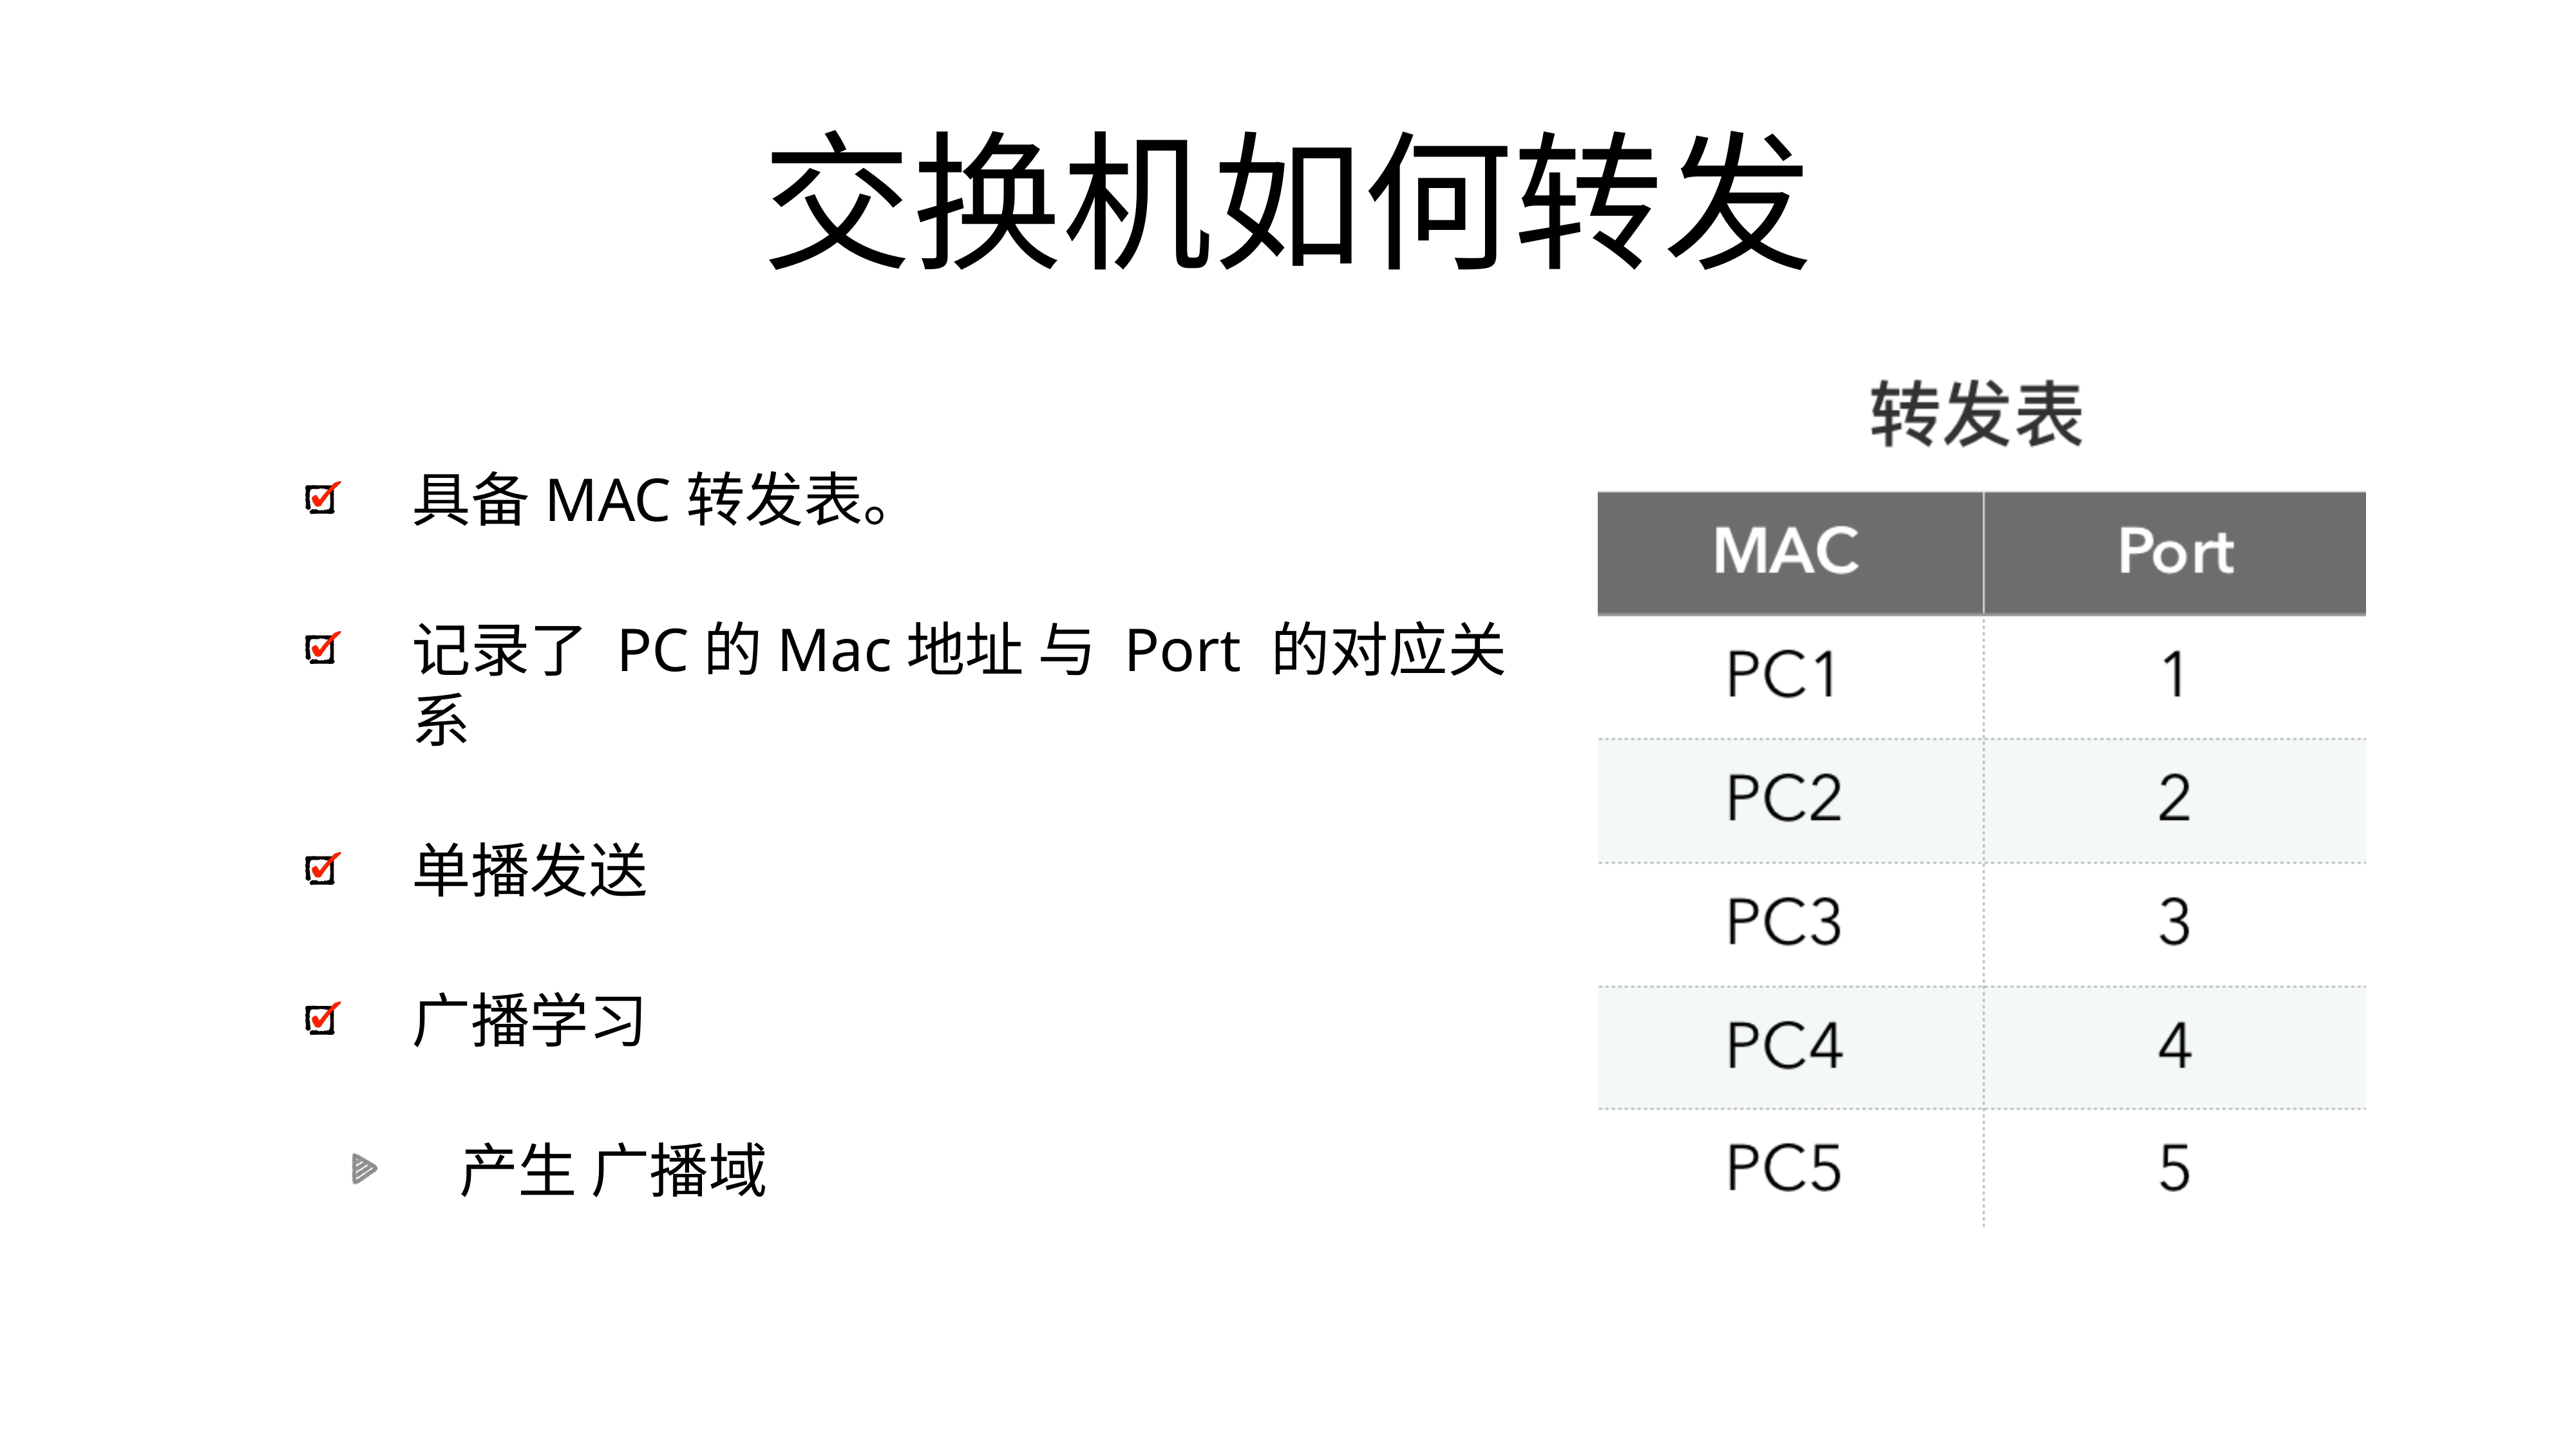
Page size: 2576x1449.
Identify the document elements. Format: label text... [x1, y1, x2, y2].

list 具备MAC转发表。 记录了 PC的Mac地址 与 Port 的对应关系 单播发送 广播学习 产生 广播域 [296, 387, 1559, 1279]
picture [304, 1001, 341, 1036]
picture [351, 1151, 379, 1186]
picture [1597, 356, 2366, 1231]
picture [304, 631, 341, 665]
picture [304, 481, 341, 515]
picture [304, 852, 341, 886]
title 交换机如何转发 [463, 37, 2113, 359]
